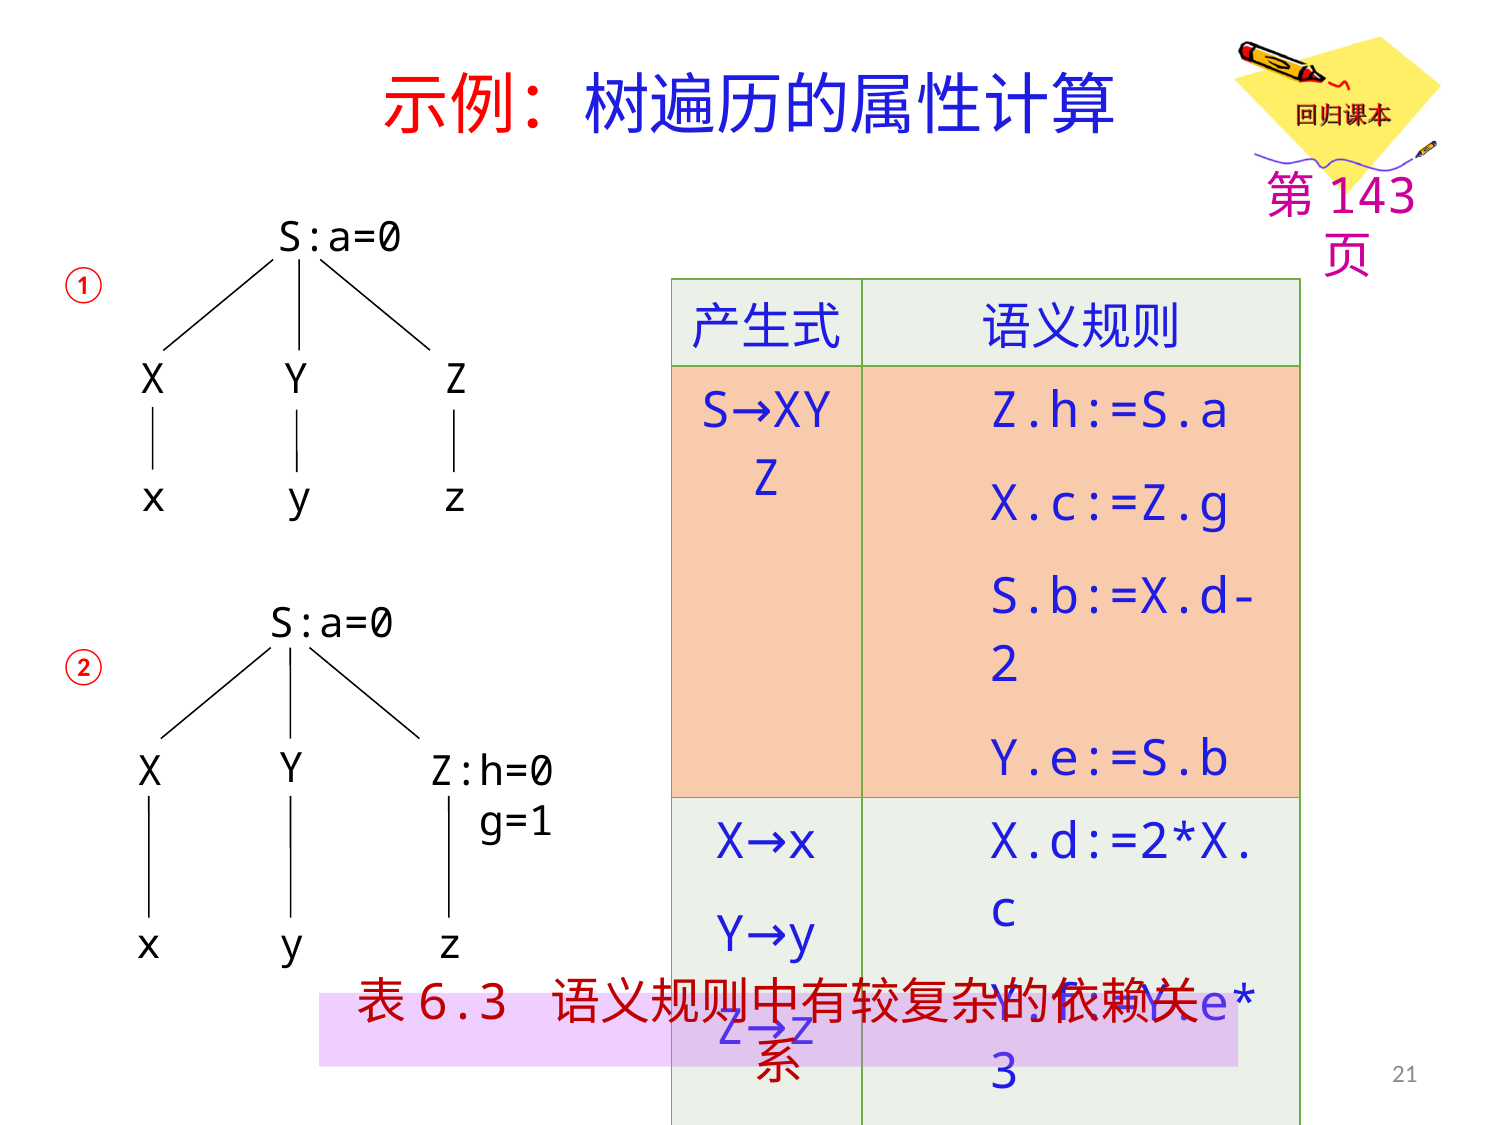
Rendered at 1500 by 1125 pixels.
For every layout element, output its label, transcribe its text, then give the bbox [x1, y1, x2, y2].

table_cell X.d:=2*X.c Y.f:=Y.e*3 Z.g:=Z.h+1 [863, 798, 1299, 1125]
table_cell S→XYZ [672, 367, 861, 797]
table_cell X→x Y→y Z→z [672, 1068, 861, 1125]
table_cell X→x Y→y Z→z [672, 798, 861, 992]
title 示例：树遍历的属性计算 [102, 59, 1234, 155]
text_box 表6.3 语义规则中有较复杂的依赖关系 [318, 992, 1239, 1068]
table_cell Z.h:=S.a X.c:=Z.g S.b:=X.d-2 Y.e:=S.b [863, 367, 1299, 797]
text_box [1234, 35, 1457, 255]
slide_number 21 [1323, 1042, 1433, 1103]
table_header 产生式 [672, 280, 861, 365]
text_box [122, 588, 565, 975]
text_box ① [39, 237, 126, 327]
table_header 语义规则 [863, 280, 1299, 365]
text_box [126, 201, 482, 529]
text_box ② [39, 619, 122, 709]
